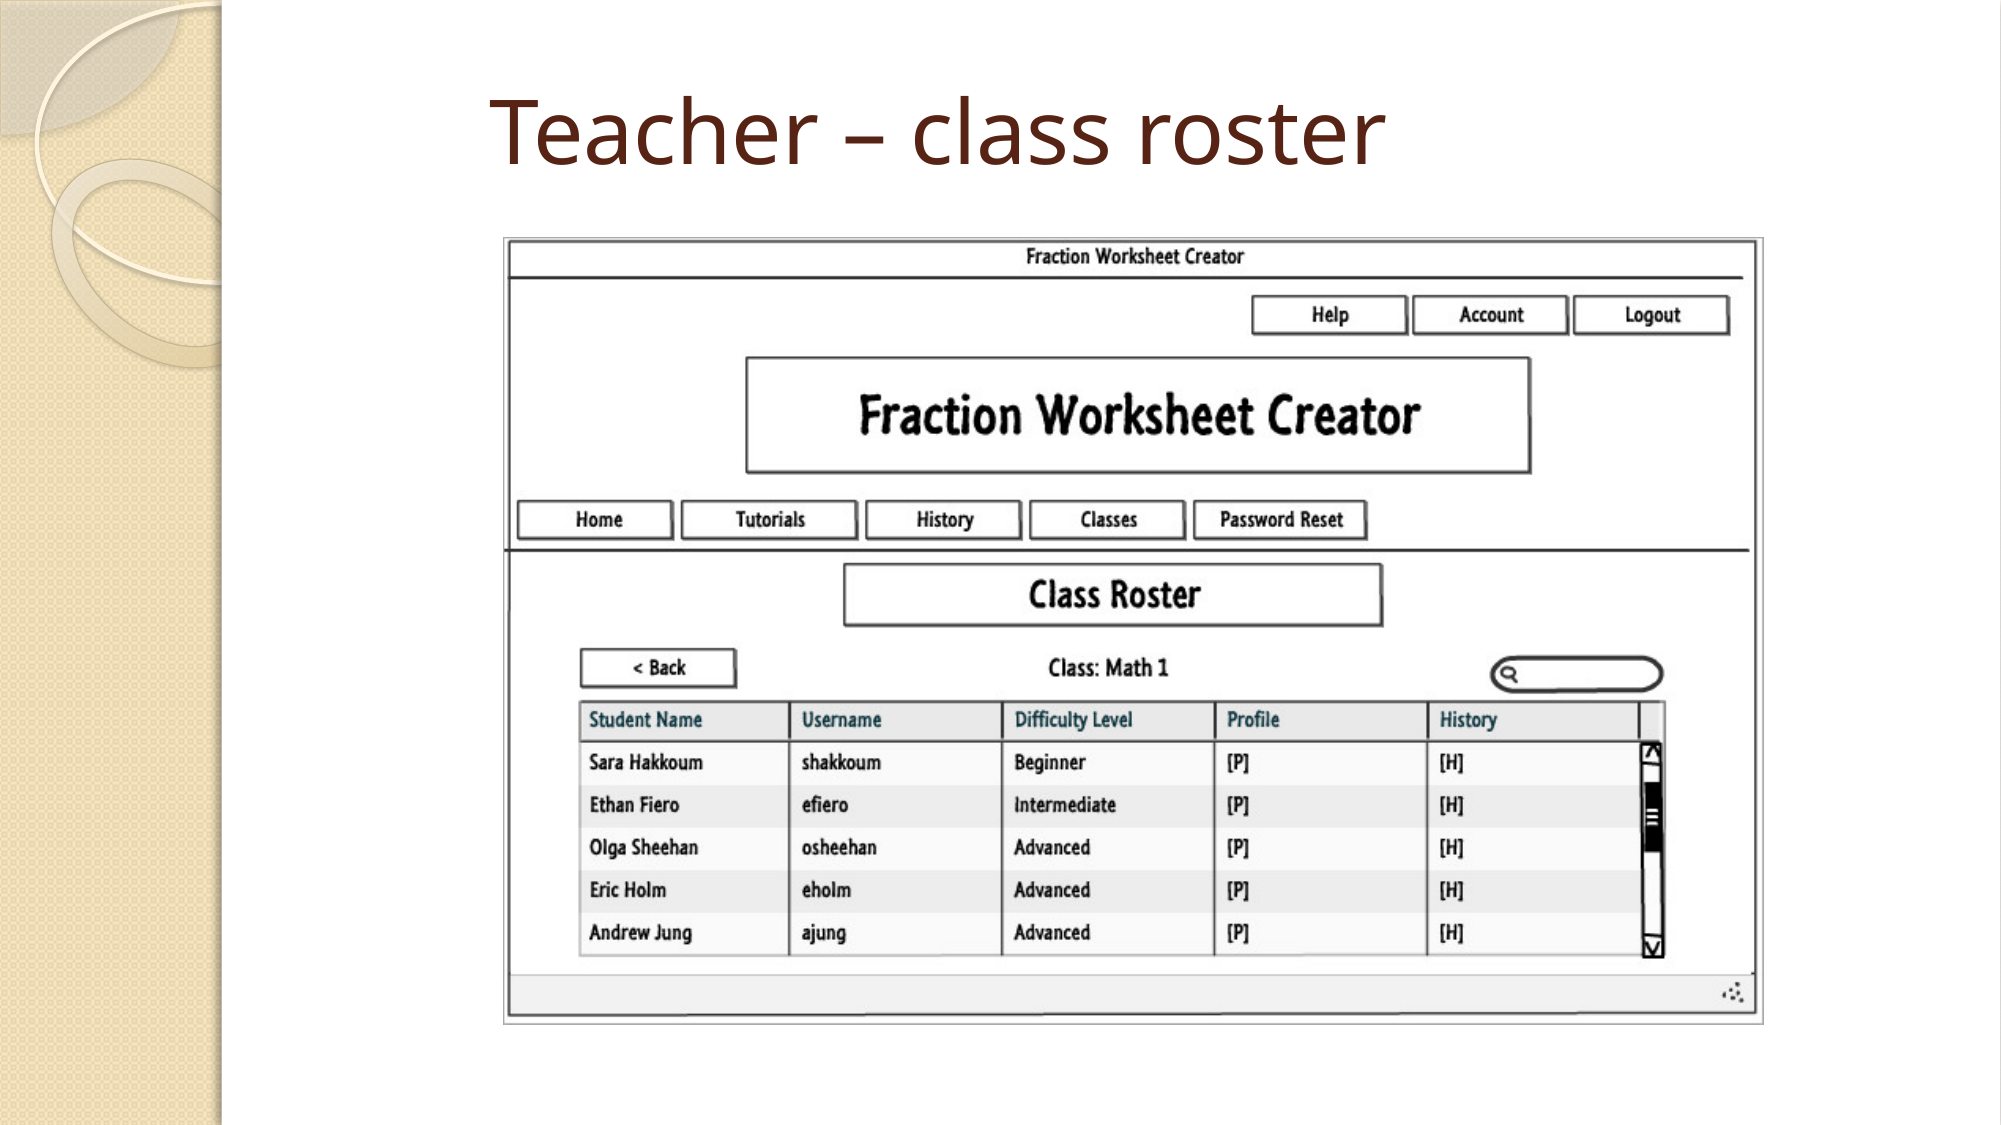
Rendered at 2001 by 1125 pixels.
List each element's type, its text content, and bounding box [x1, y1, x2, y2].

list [313, 237, 1955, 1026]
title Teacher – class roster [474, 43, 1888, 215]
